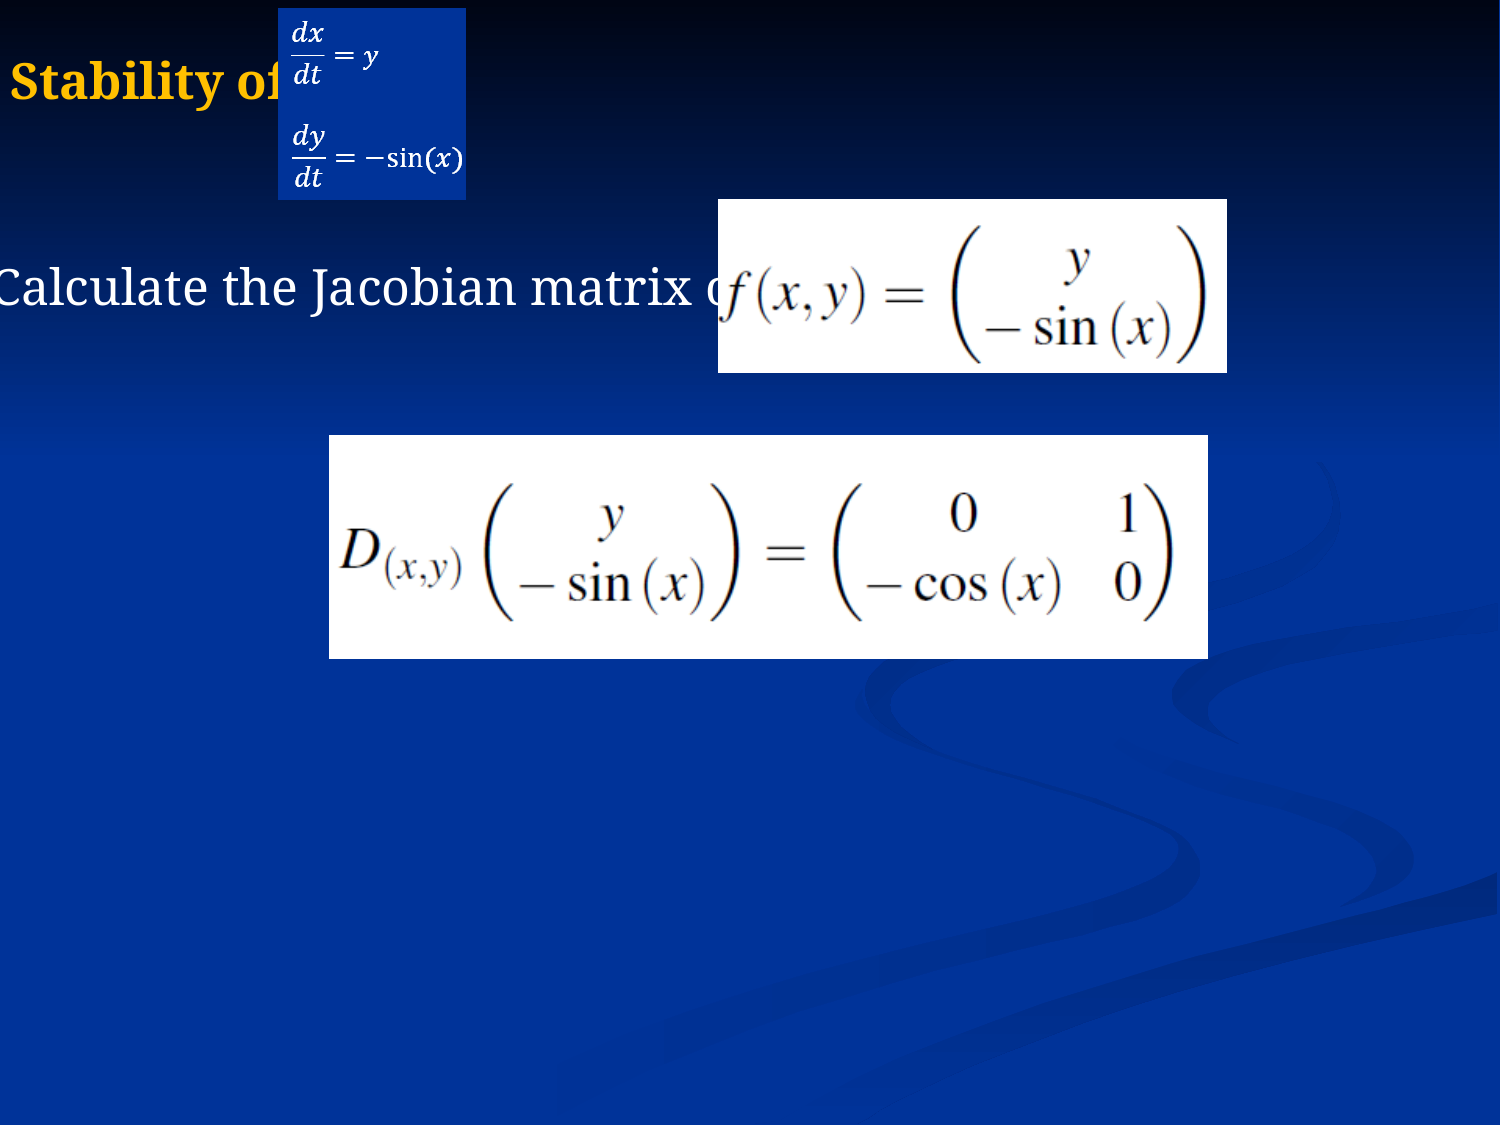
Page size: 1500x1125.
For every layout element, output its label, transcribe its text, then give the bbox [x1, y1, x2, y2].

text_box Calculate the Jacobian matrix of [0, 247, 713, 323]
text_box Stability of [0, 41, 273, 117]
picture [329, 435, 1209, 660]
picture [718, 198, 1227, 373]
picture [278, 8, 466, 200]
